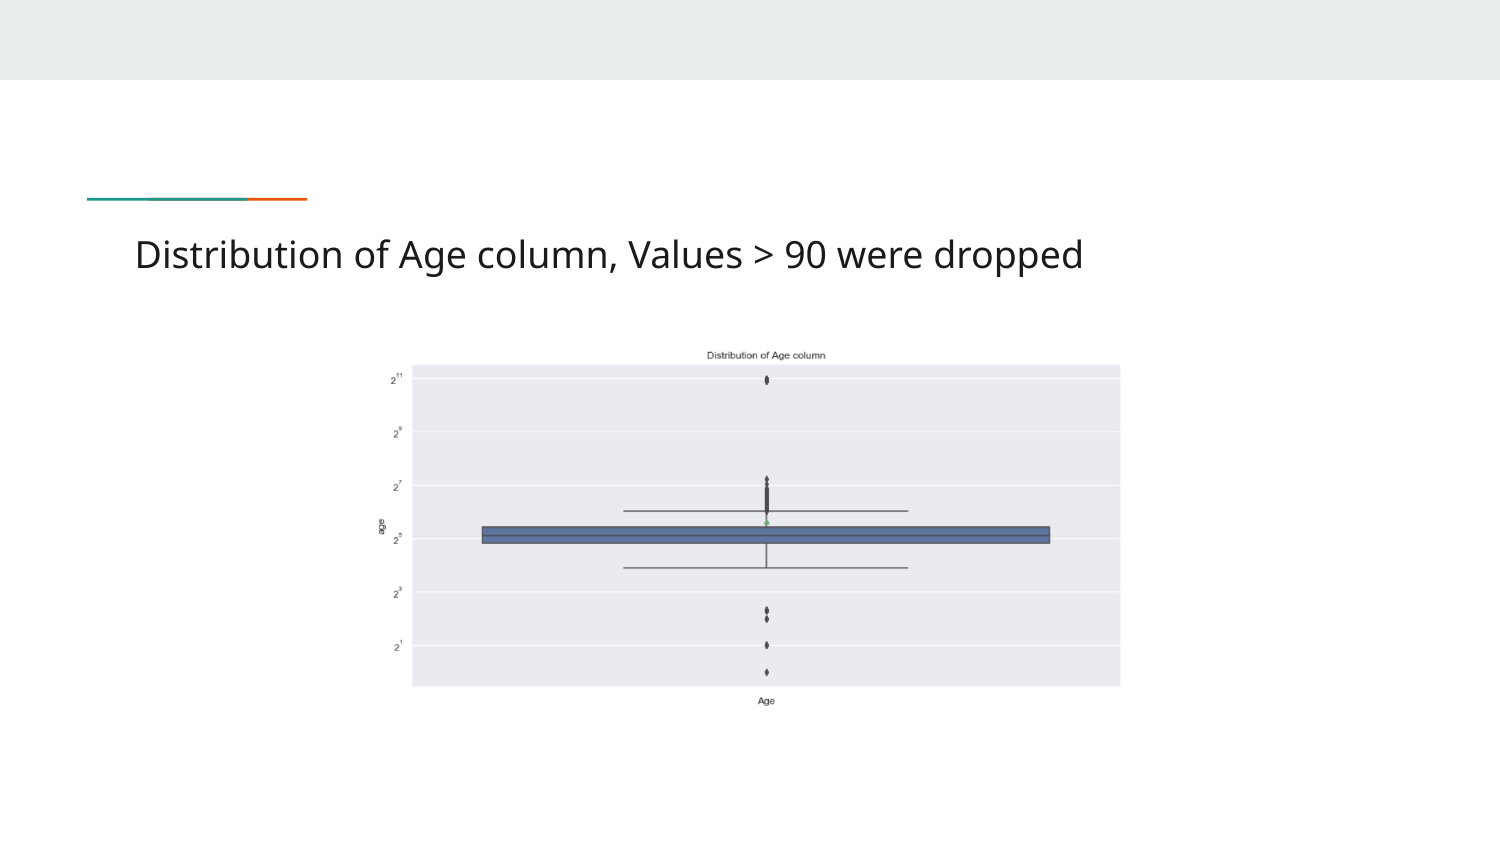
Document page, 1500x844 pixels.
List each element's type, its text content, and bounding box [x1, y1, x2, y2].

title Distribution of Age column, Values > 90 were dropped [119, 216, 1381, 305]
picture [343, 340, 1157, 713]
